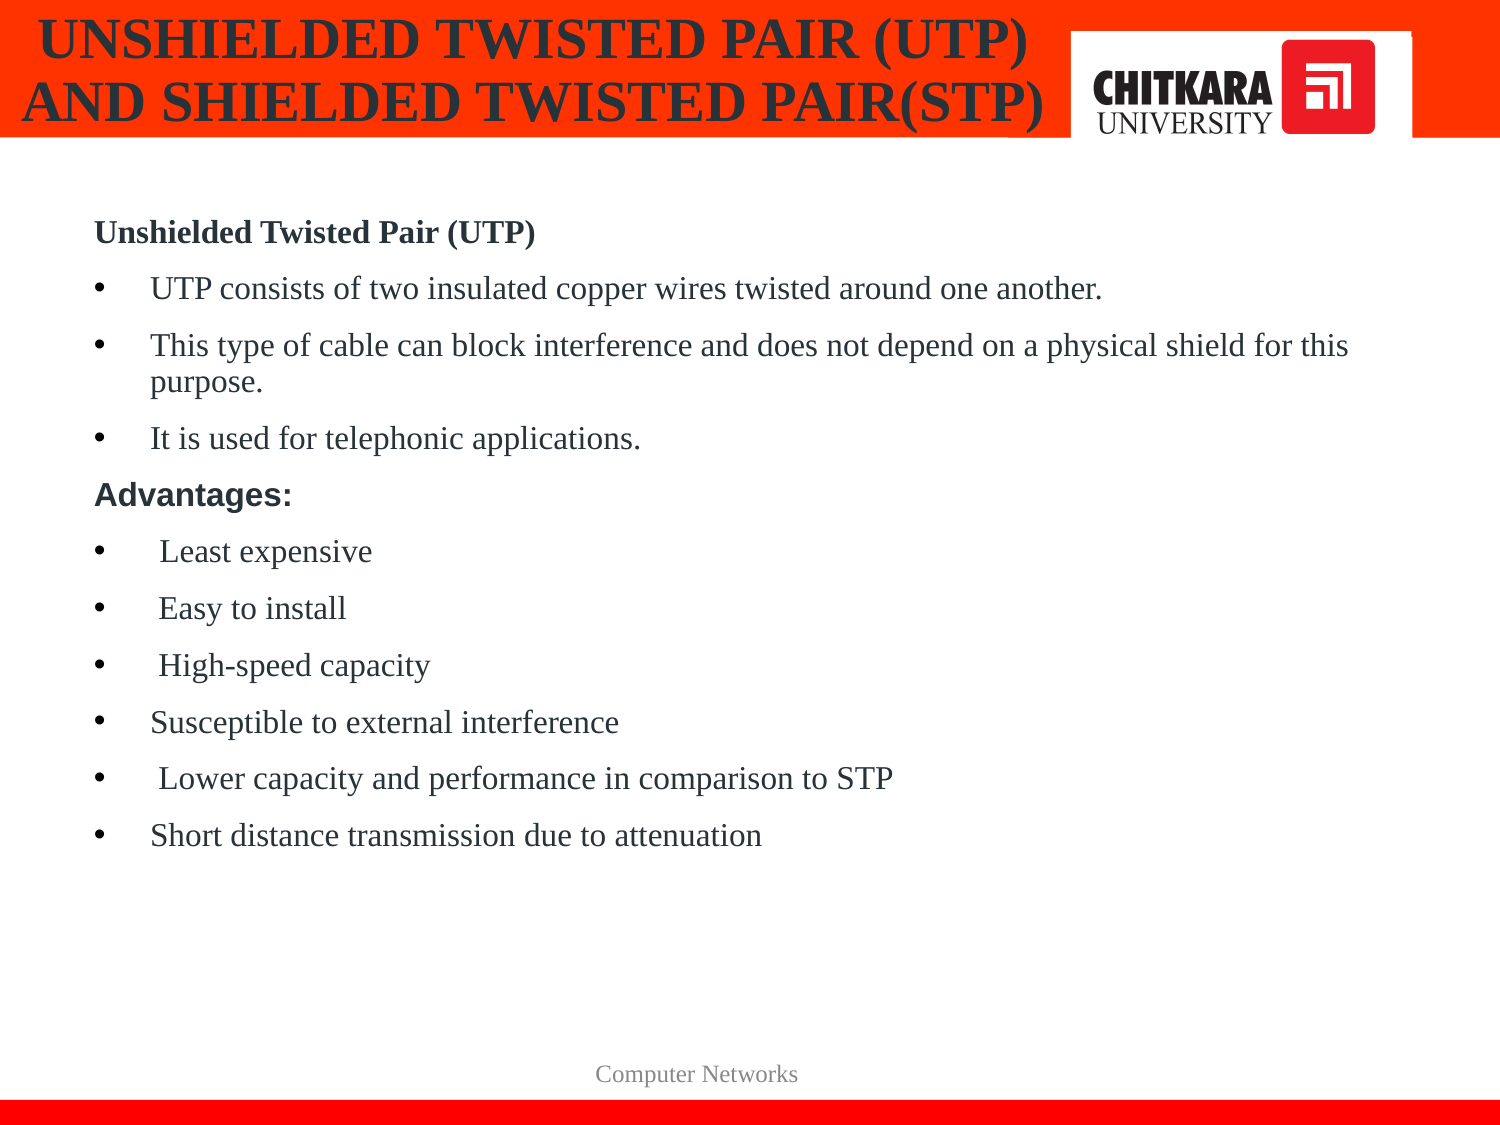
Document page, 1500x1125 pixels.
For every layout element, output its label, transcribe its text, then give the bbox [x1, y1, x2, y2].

picture [1074, 37, 1390, 138]
footer Computer Networks [87, 1042, 1444, 1103]
list Unshielded Twisted Pair (UTP) UTP consists of two insulated copper wires twisted around one another. This type of cable can block interference and does not depend on a physical shield for this purpose. It is used for telephonic applications. Advantages: Least expensive Easy to install High-speed capacity Susceptible to external interference Lower capacity and performance in comparison to STP Short distance transmission due to attenuation [75, 214, 1419, 935]
title UNSHIELDED TWISTED PAIR (UTP) AND SHIELDED TWISTED PAIR(STP) [0, 0, 1067, 150]
